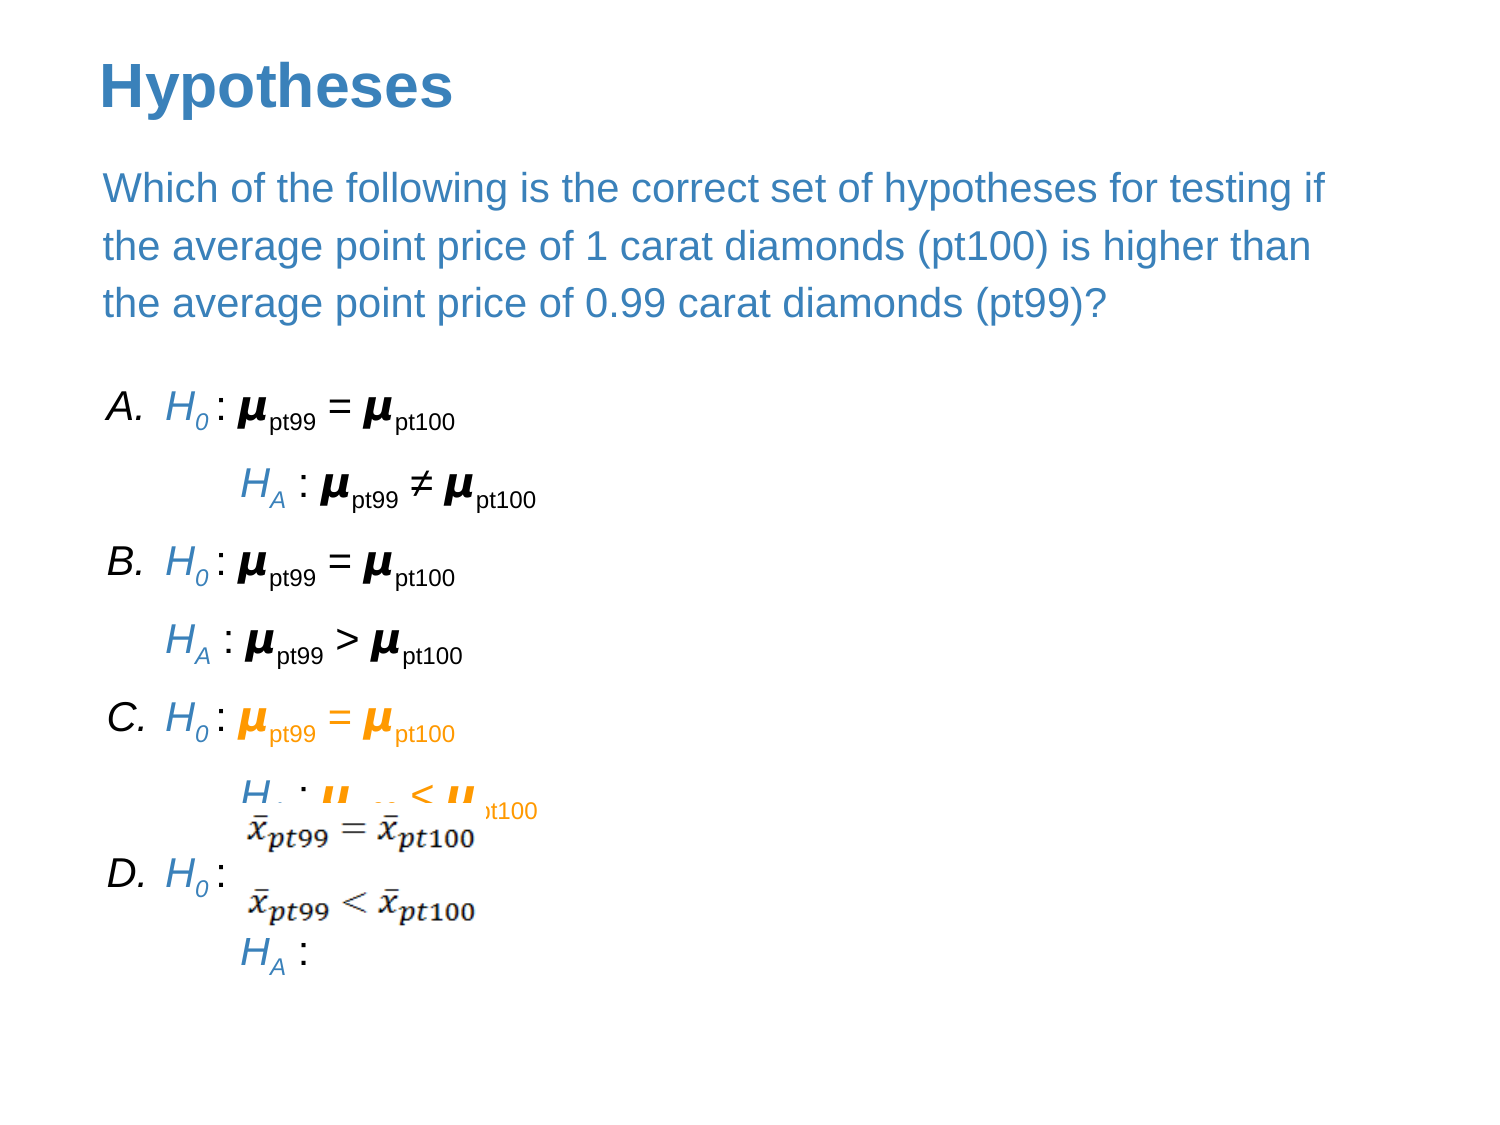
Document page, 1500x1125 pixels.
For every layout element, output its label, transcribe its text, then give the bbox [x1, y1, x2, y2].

picture [239, 876, 485, 939]
text_box Hypotheses [85, 24, 1430, 139]
list Which of the following is the correct set of hypotheses for testing if the average point price of 1 carat diamonds (pt100) is higher than the average point price of 0.99 carat diamonds (pt99)? [87, 138, 1393, 330]
picture [238, 803, 486, 865]
list H0 : 𝞵pt99 = 𝞵pt100 HA : 𝞵pt99 ≠ 𝞵pt100 H0 : 𝞵pt99 = 𝞵pt100 HA : 𝞵pt99 > 𝞵pt100 H0 : 𝞵pt99 = 𝞵pt100 HA : 𝞵pt99 < 𝞵pt100 H0 : HA : [75, 354, 1380, 994]
